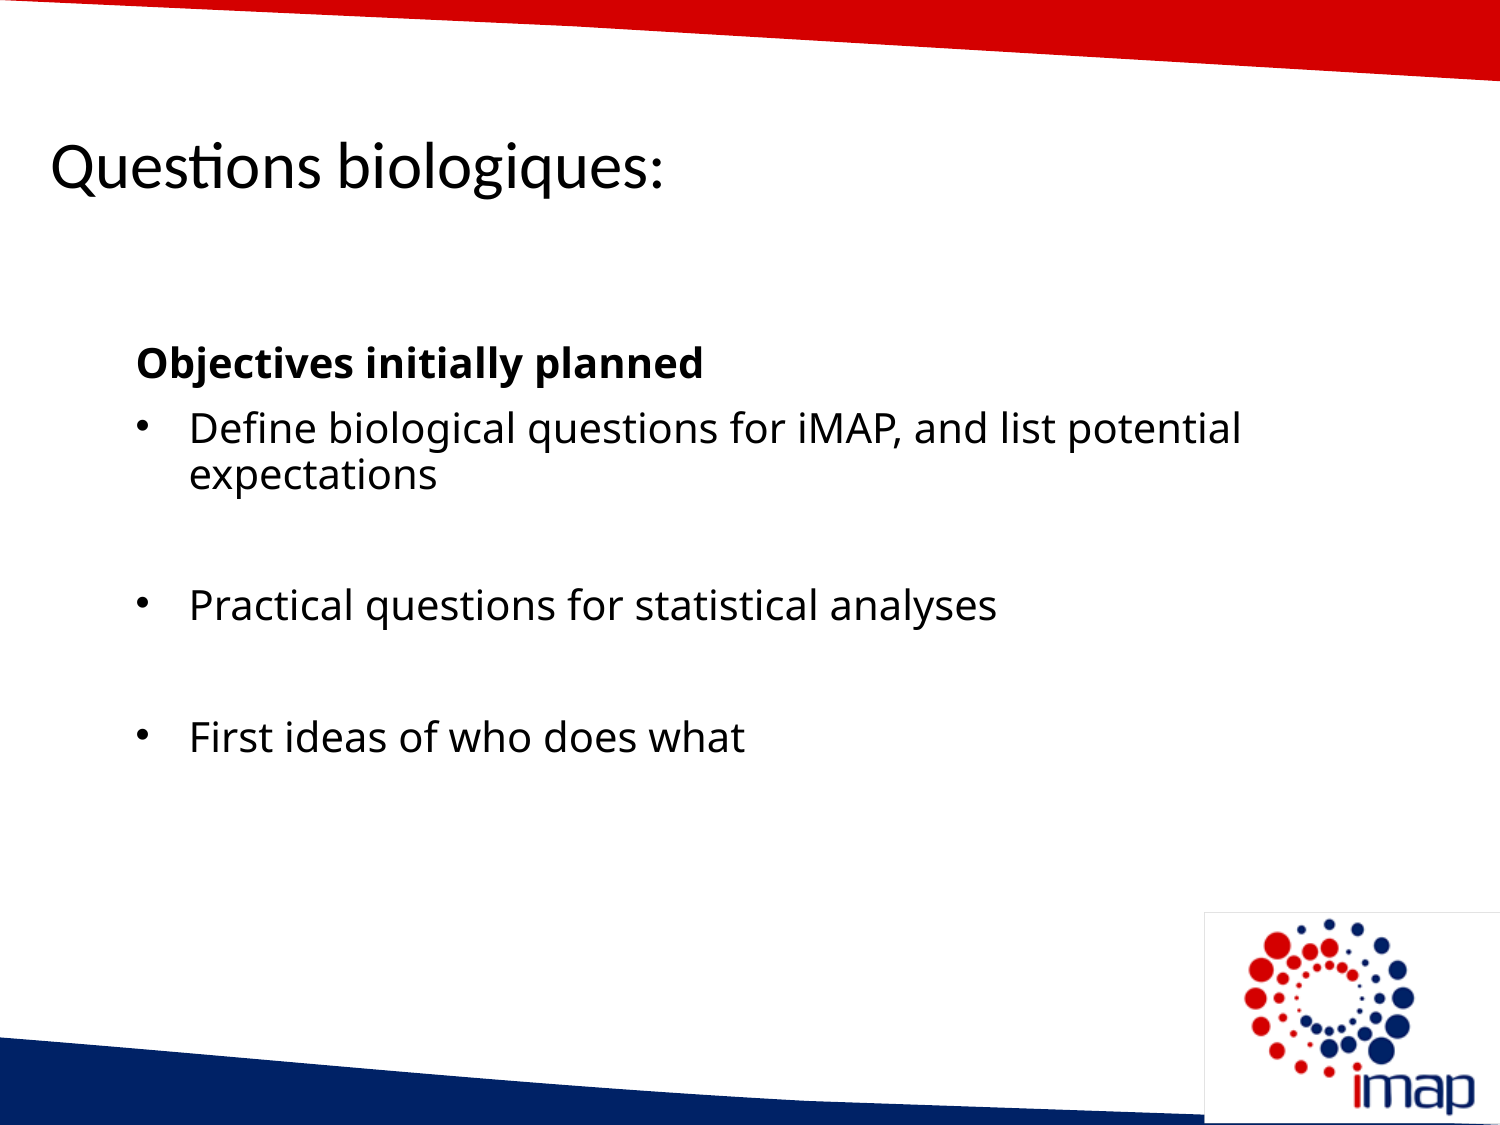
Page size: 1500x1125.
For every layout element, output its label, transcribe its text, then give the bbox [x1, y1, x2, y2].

text_box Objectives initially planned Define biological questions for iMAP, and list potential expectations Practical questions for statistical analyses First ideas of who does what [103, 334, 1397, 827]
text_box Questions biologiques: [35, 106, 1330, 229]
picture [1203, 911, 1500, 1125]
